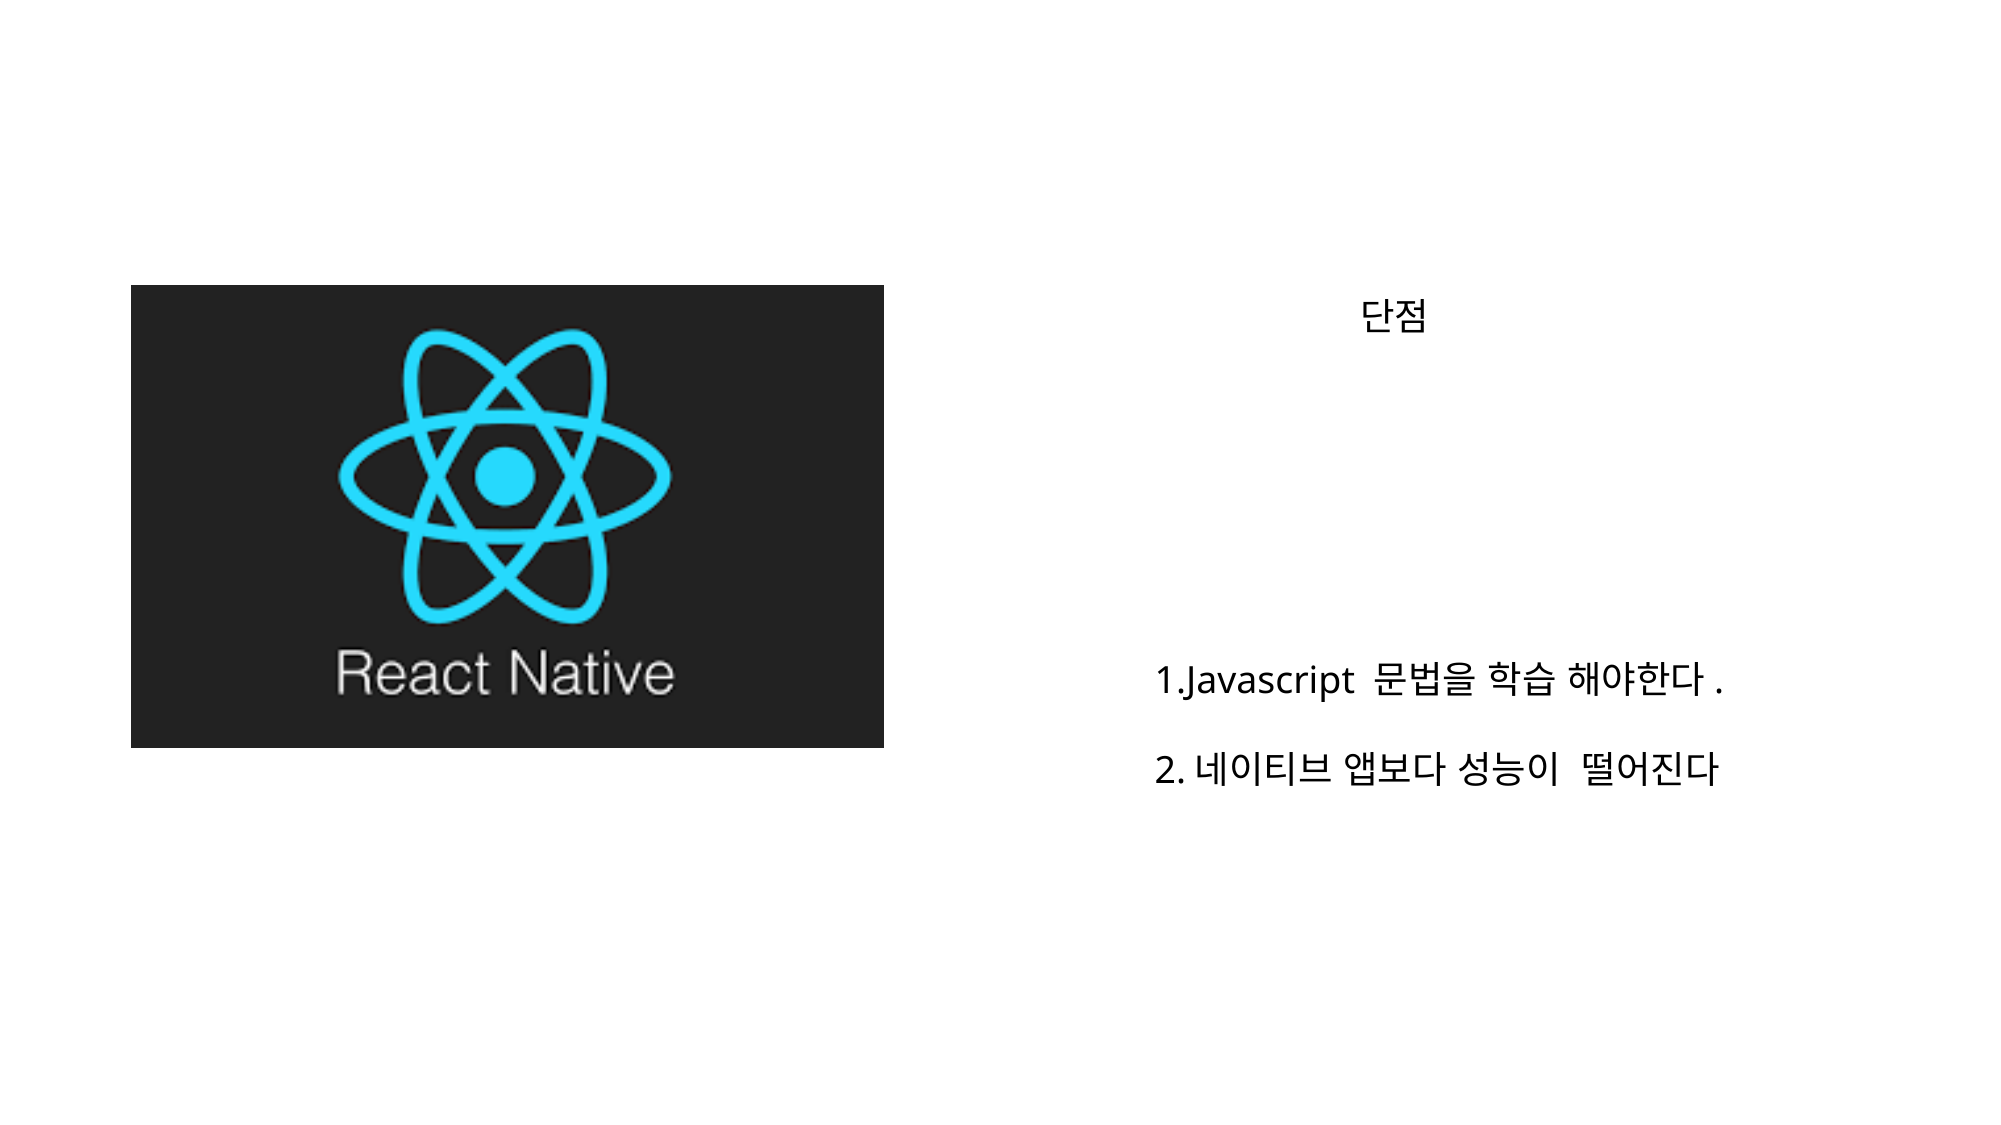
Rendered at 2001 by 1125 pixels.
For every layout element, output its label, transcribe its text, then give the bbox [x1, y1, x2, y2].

picture [131, 285, 884, 748]
text_box 단점 [1345, 285, 1576, 346]
text_box 1.Javascript 문법을 학습 해야한다. 2.네이티브 앱보다 성능이 떨어진다 [1139, 648, 1822, 844]
